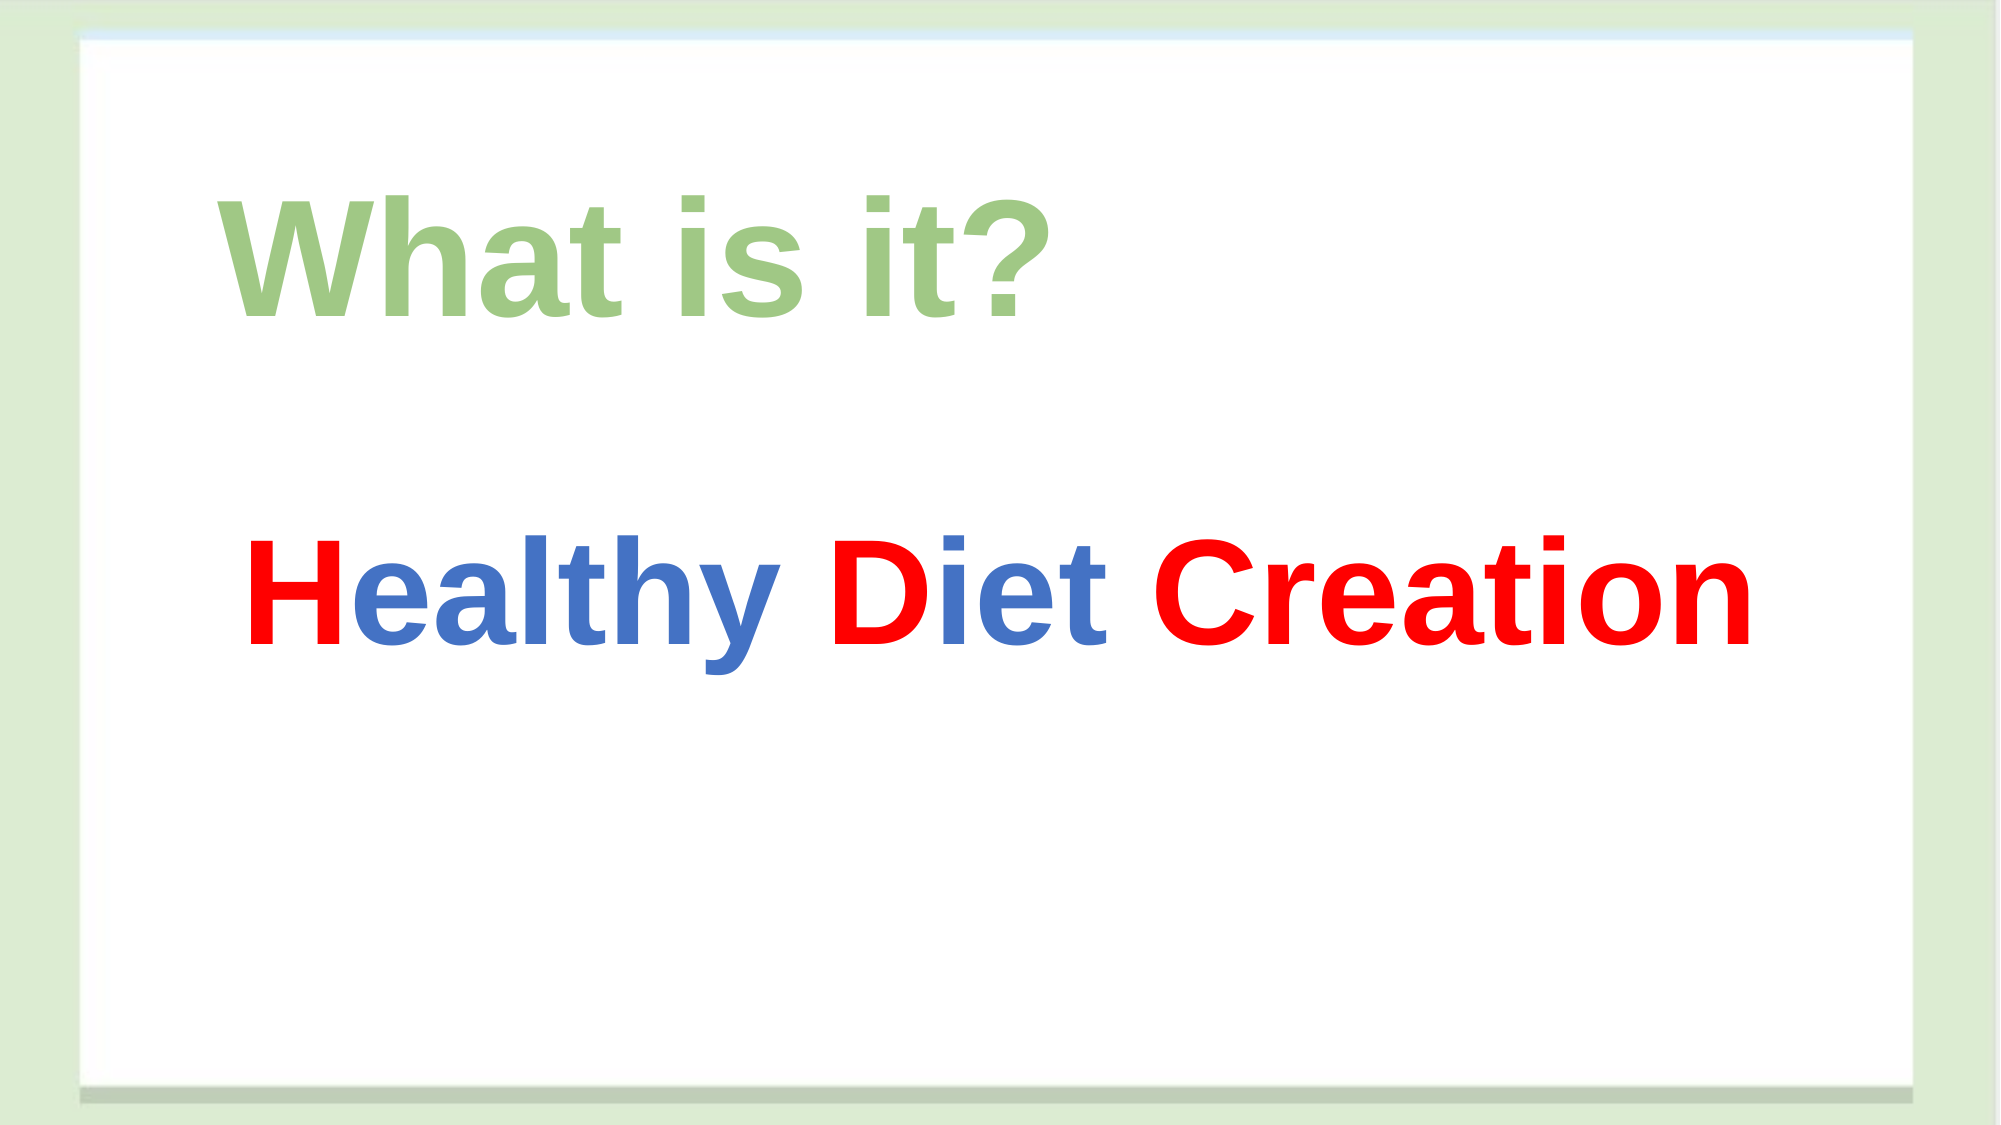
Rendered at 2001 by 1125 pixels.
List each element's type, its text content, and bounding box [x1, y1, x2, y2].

text_box What is it? [201, 142, 1075, 358]
text_box Healthy Diet Creation [225, 486, 1775, 682]
